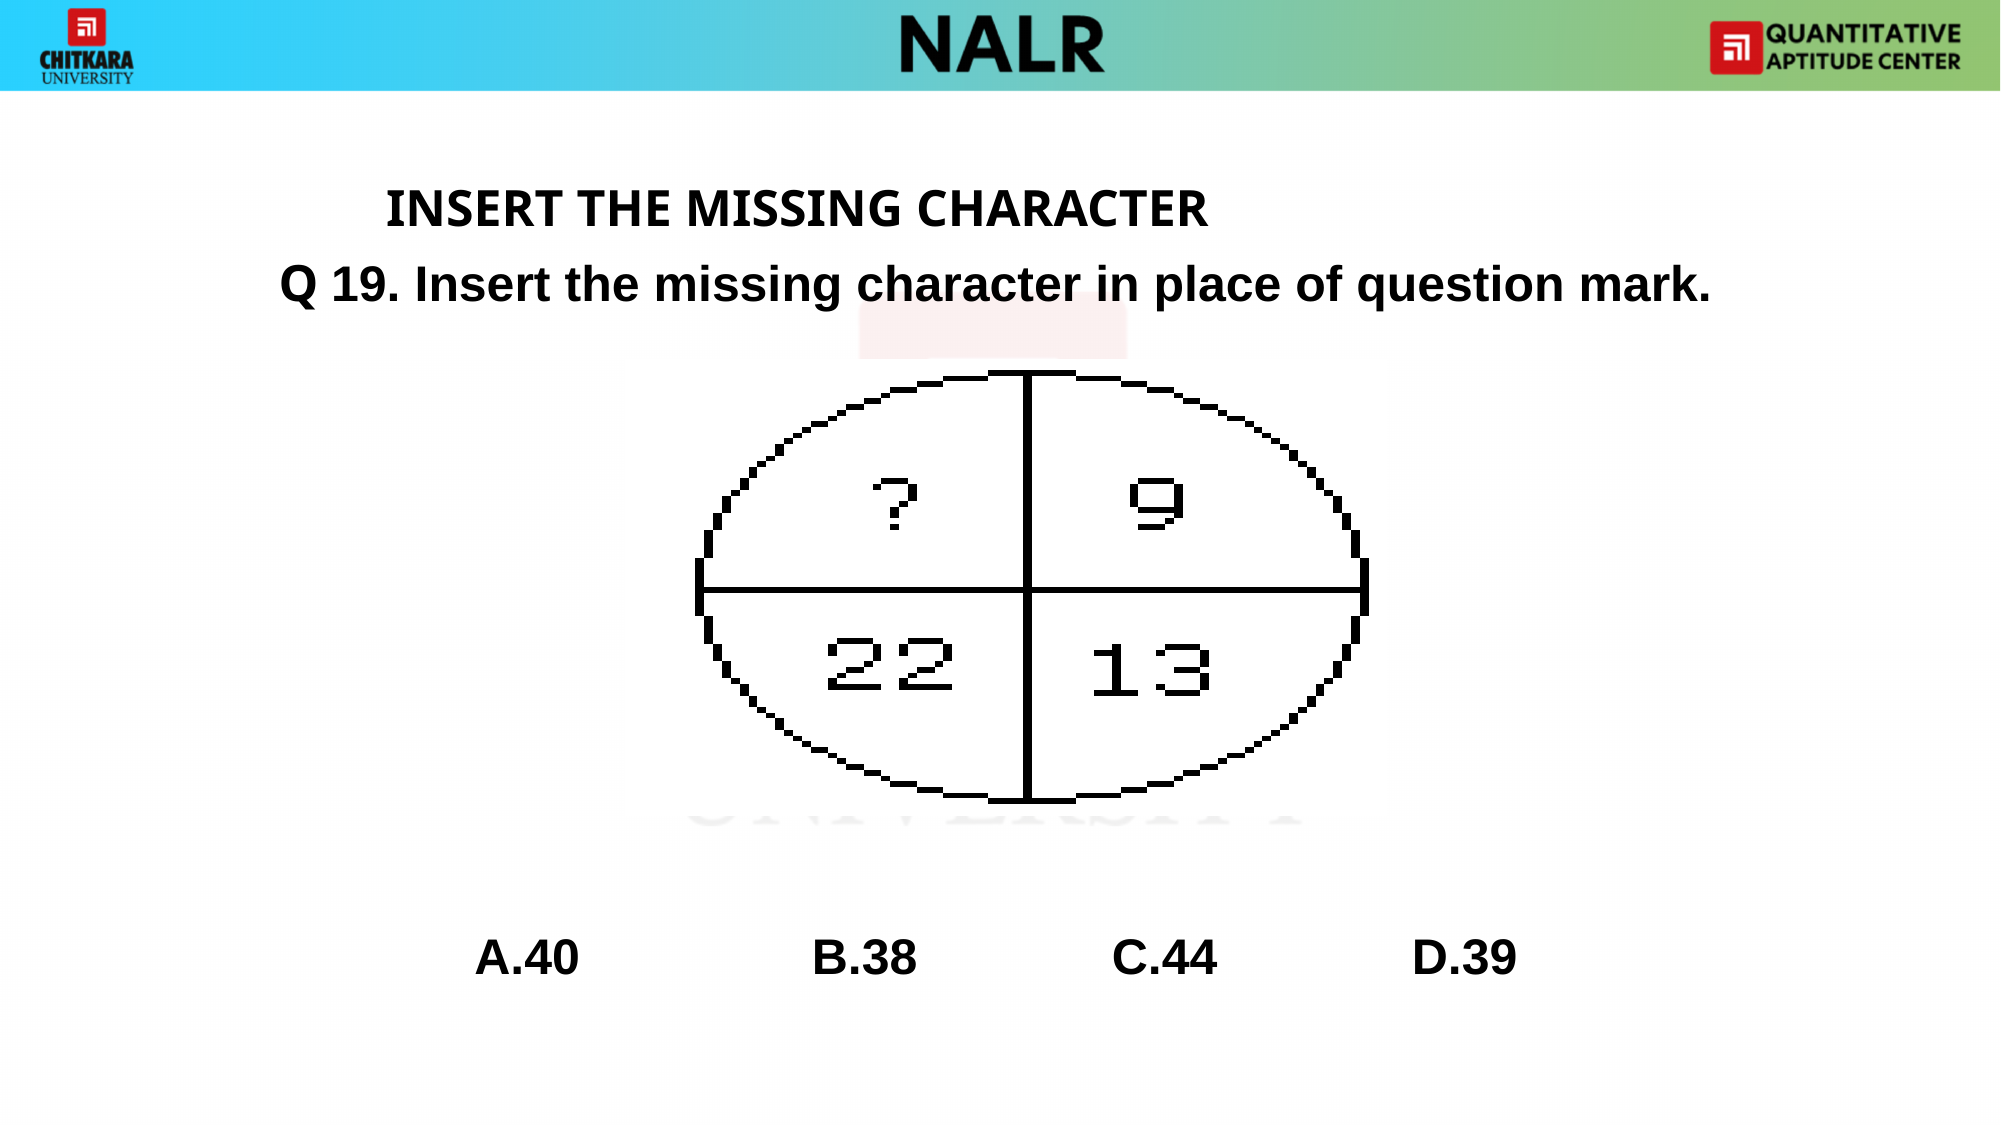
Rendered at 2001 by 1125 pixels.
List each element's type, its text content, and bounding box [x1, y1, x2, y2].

picture [0, 0, 2001, 1125]
list INSERT THE MISSING CHARACTER Q 19. Insert the missing character in place of question mark. A.40 B.38 C.44 D.39 [33, 175, 1959, 1053]
